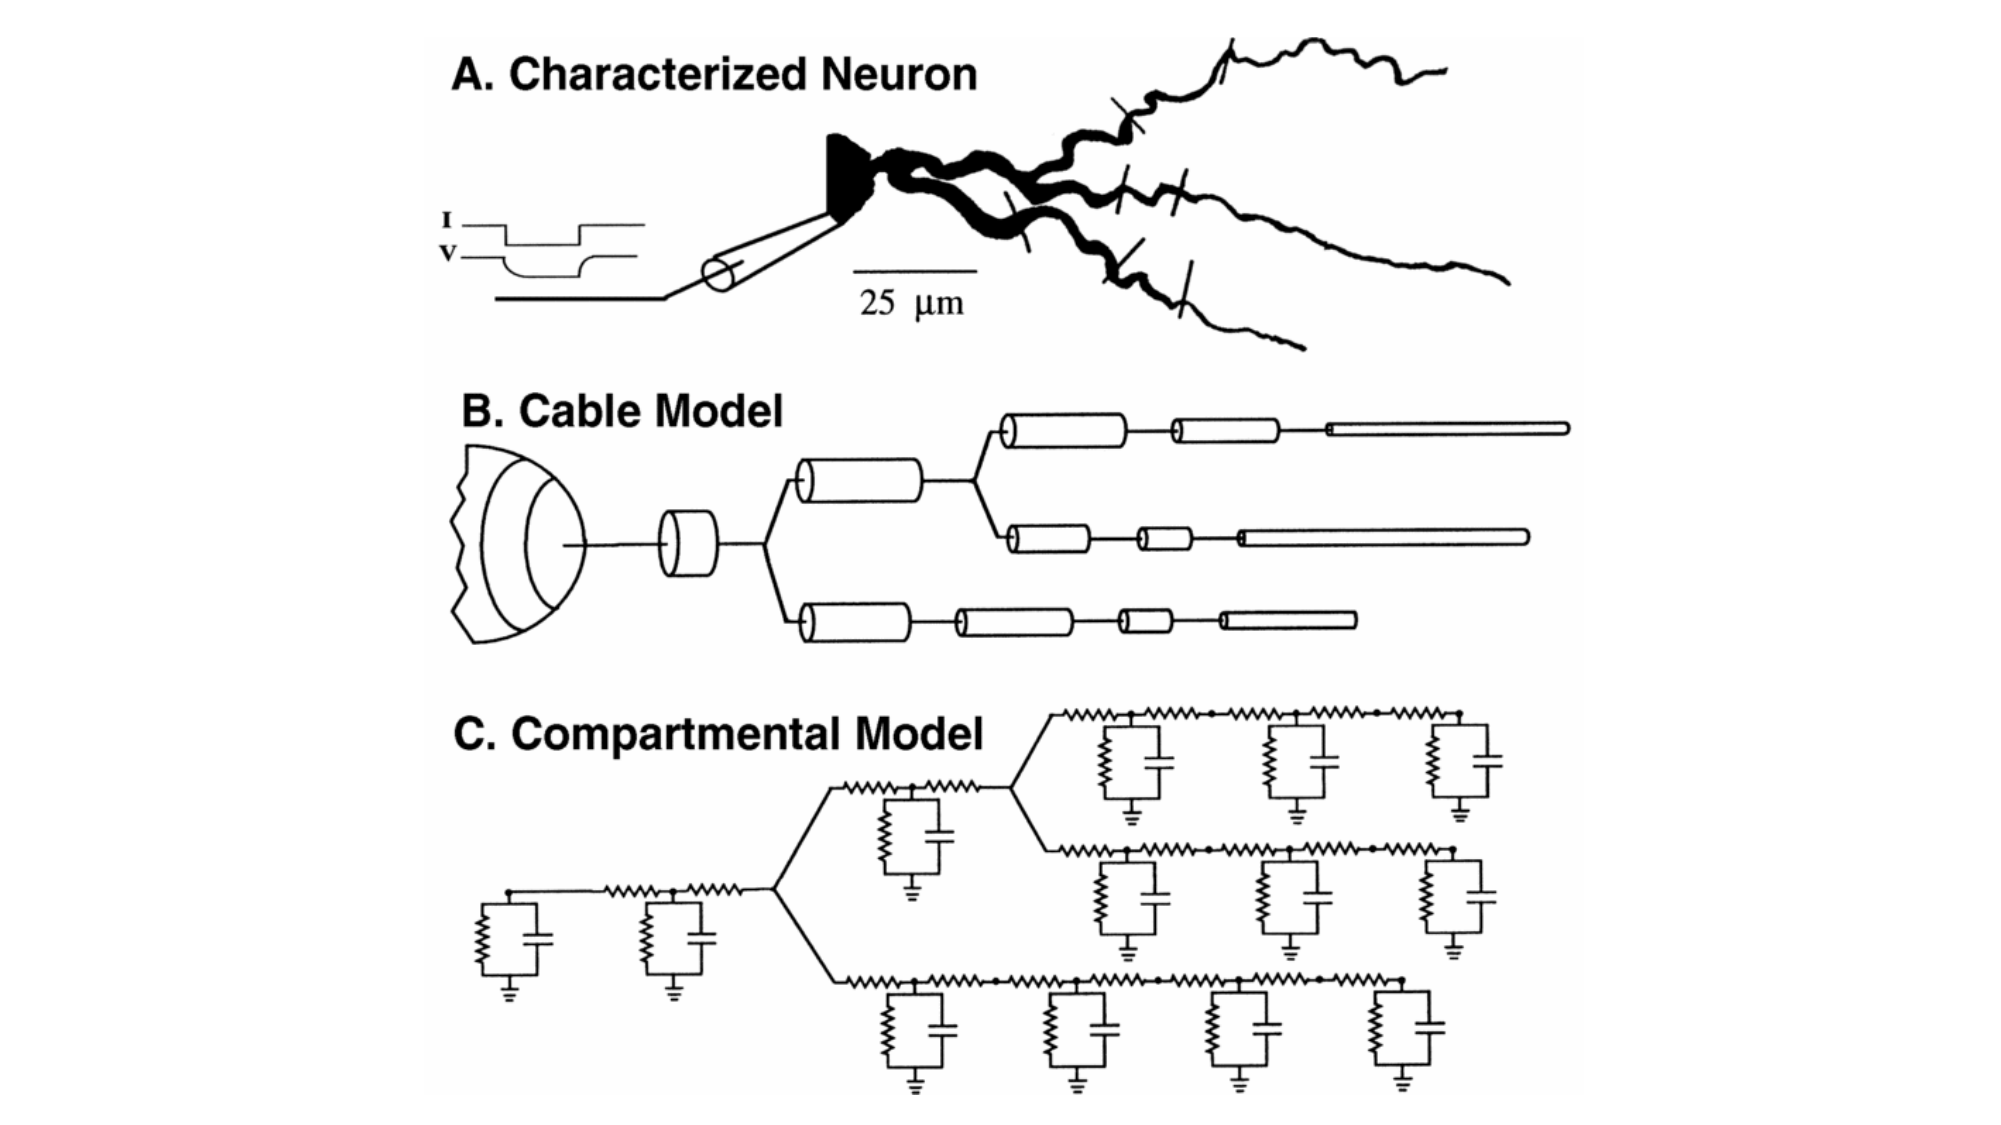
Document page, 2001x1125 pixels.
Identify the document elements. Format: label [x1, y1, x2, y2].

picture [424, 37, 1584, 1096]
